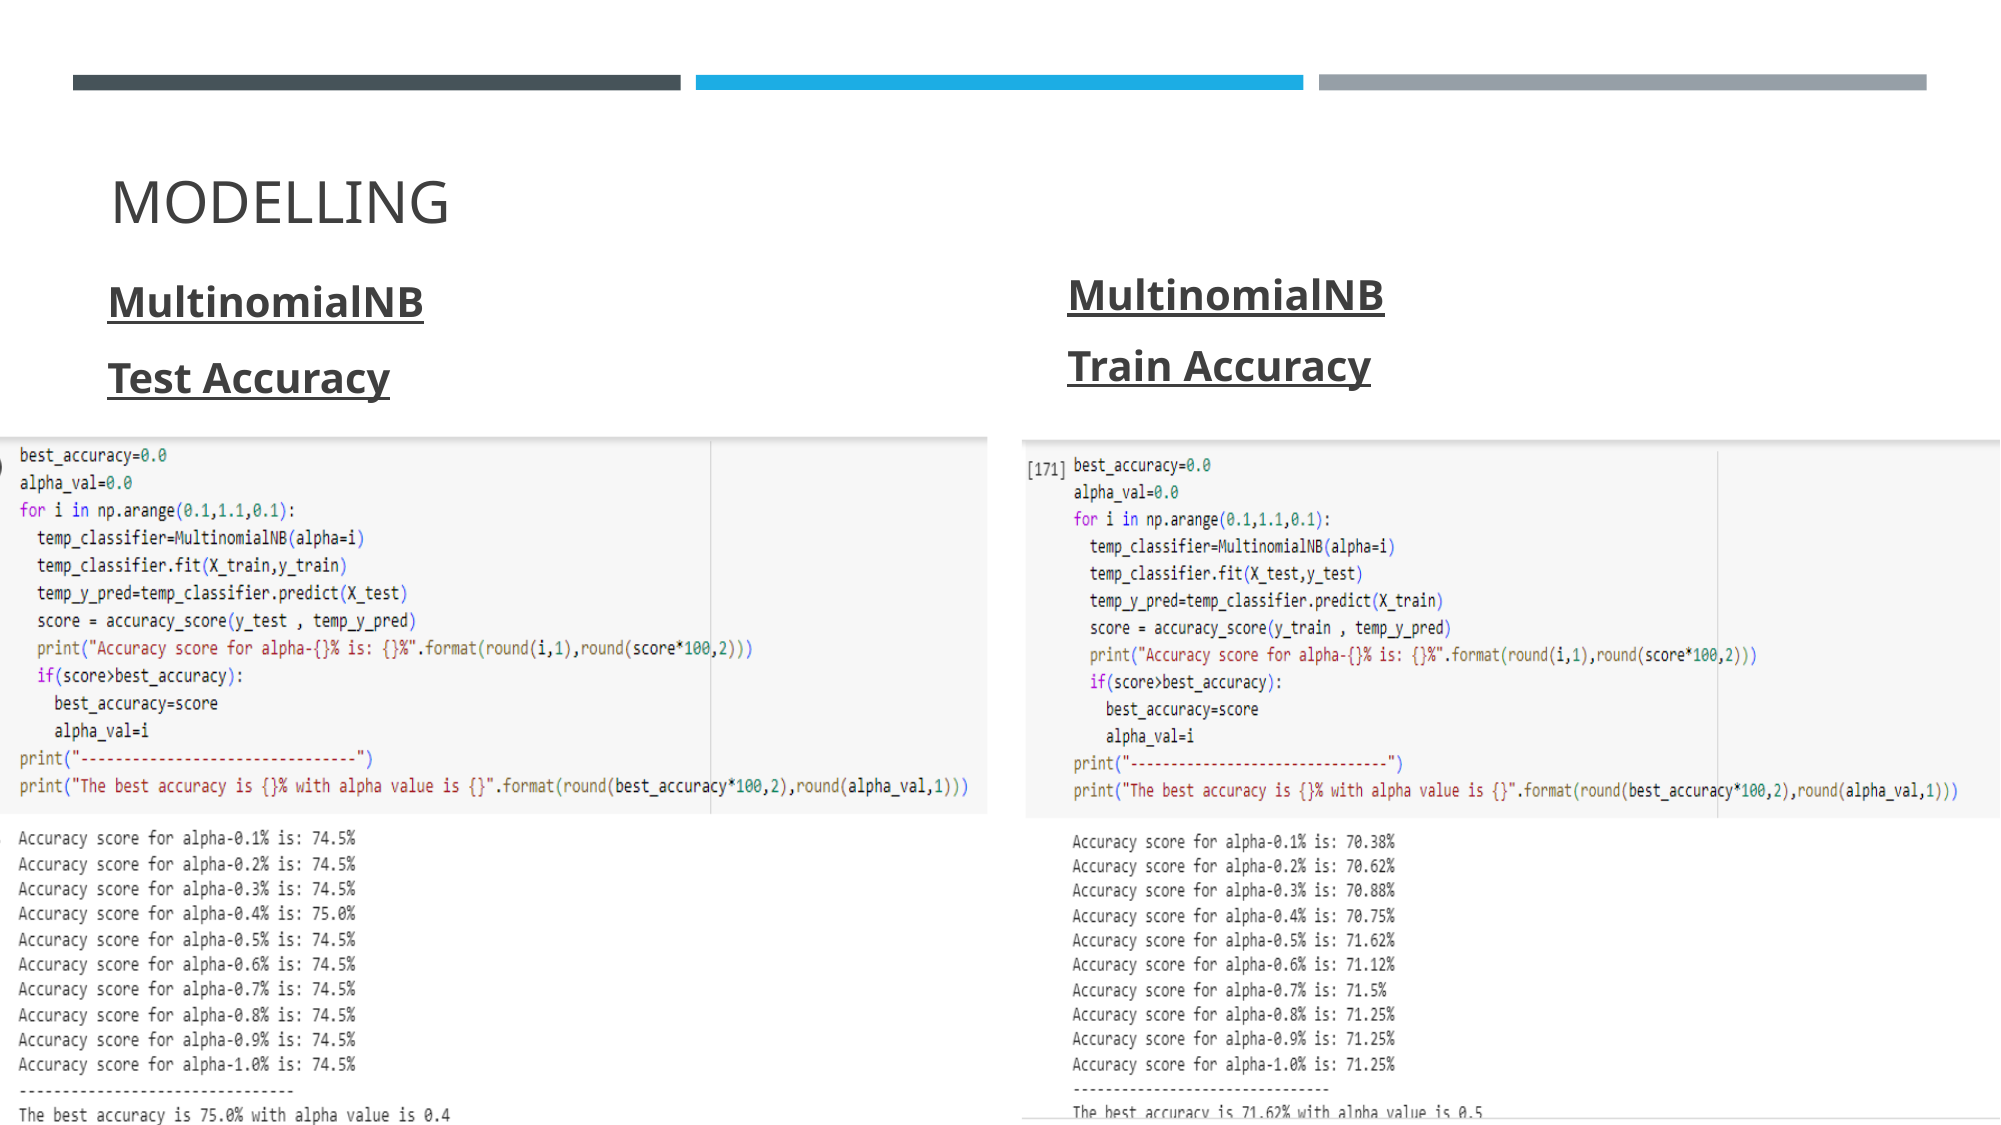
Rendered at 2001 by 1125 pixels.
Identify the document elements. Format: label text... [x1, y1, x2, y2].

list MultinomialNB Train Accuracy [1052, 290, 1905, 423]
list MultinomialNB Test Accuracy [92, 281, 950, 391]
title MODELLING [95, 119, 1905, 282]
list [0, 434, 988, 1125]
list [1021, 424, 2000, 1125]
